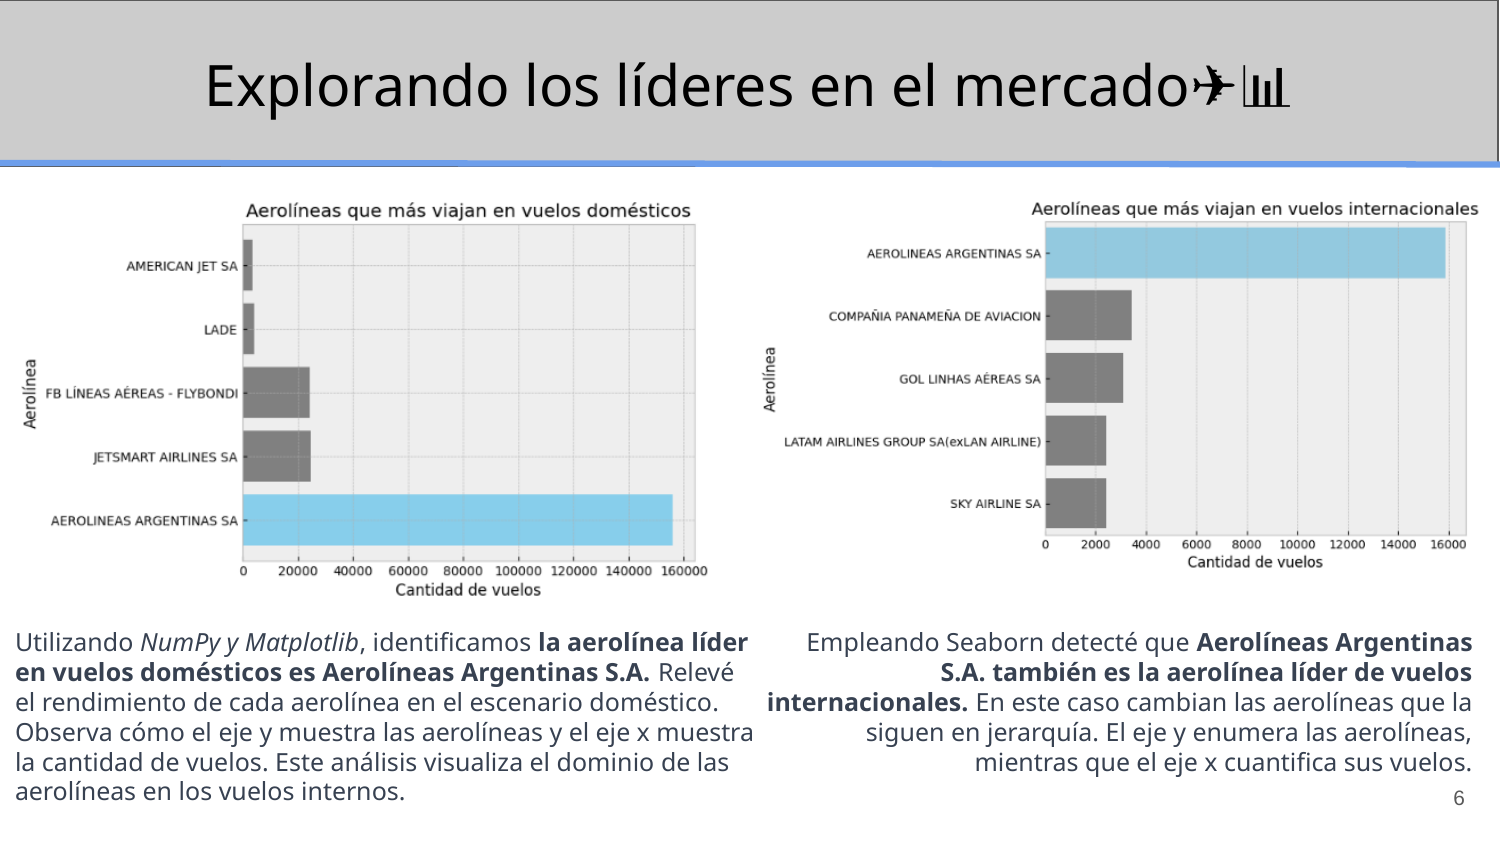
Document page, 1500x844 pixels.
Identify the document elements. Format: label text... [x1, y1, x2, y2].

picture [749, 199, 1488, 577]
text_box Utilizando NumPy y Matplotlib, identificamos la aerolínea líder en vuelos domésticos es Aerolíneas Argentinas S.A. Relevé el rendimiento de cada aerolínea en el escenario doméstico. Observa cómo el eje y muestra las aerolíneas y el eje x muestra la cantidad de vuelos. Este análisis visualiza el dominio de las aerolíneas en los vuelos internos. [0, 611, 750, 827]
text_box [0, 0, 1498, 161]
text_box Empleando Seaborn detecté que Aerolíneas Argentinas S.A. también es la aerolínea líder de vuelos internacionales. En este caso cambian las aerolíneas que la siguen en jerarquía. El eje y enumera las aerolíneas, mientras que el eje x cuantifica sus vuelos. [750, 611, 1489, 827]
title Explorando los líderes en el mercado✈️📊 [50, 21, 1450, 146]
picture [17, 191, 713, 606]
slide_number ‹#› [1389, 764, 1480, 830]
